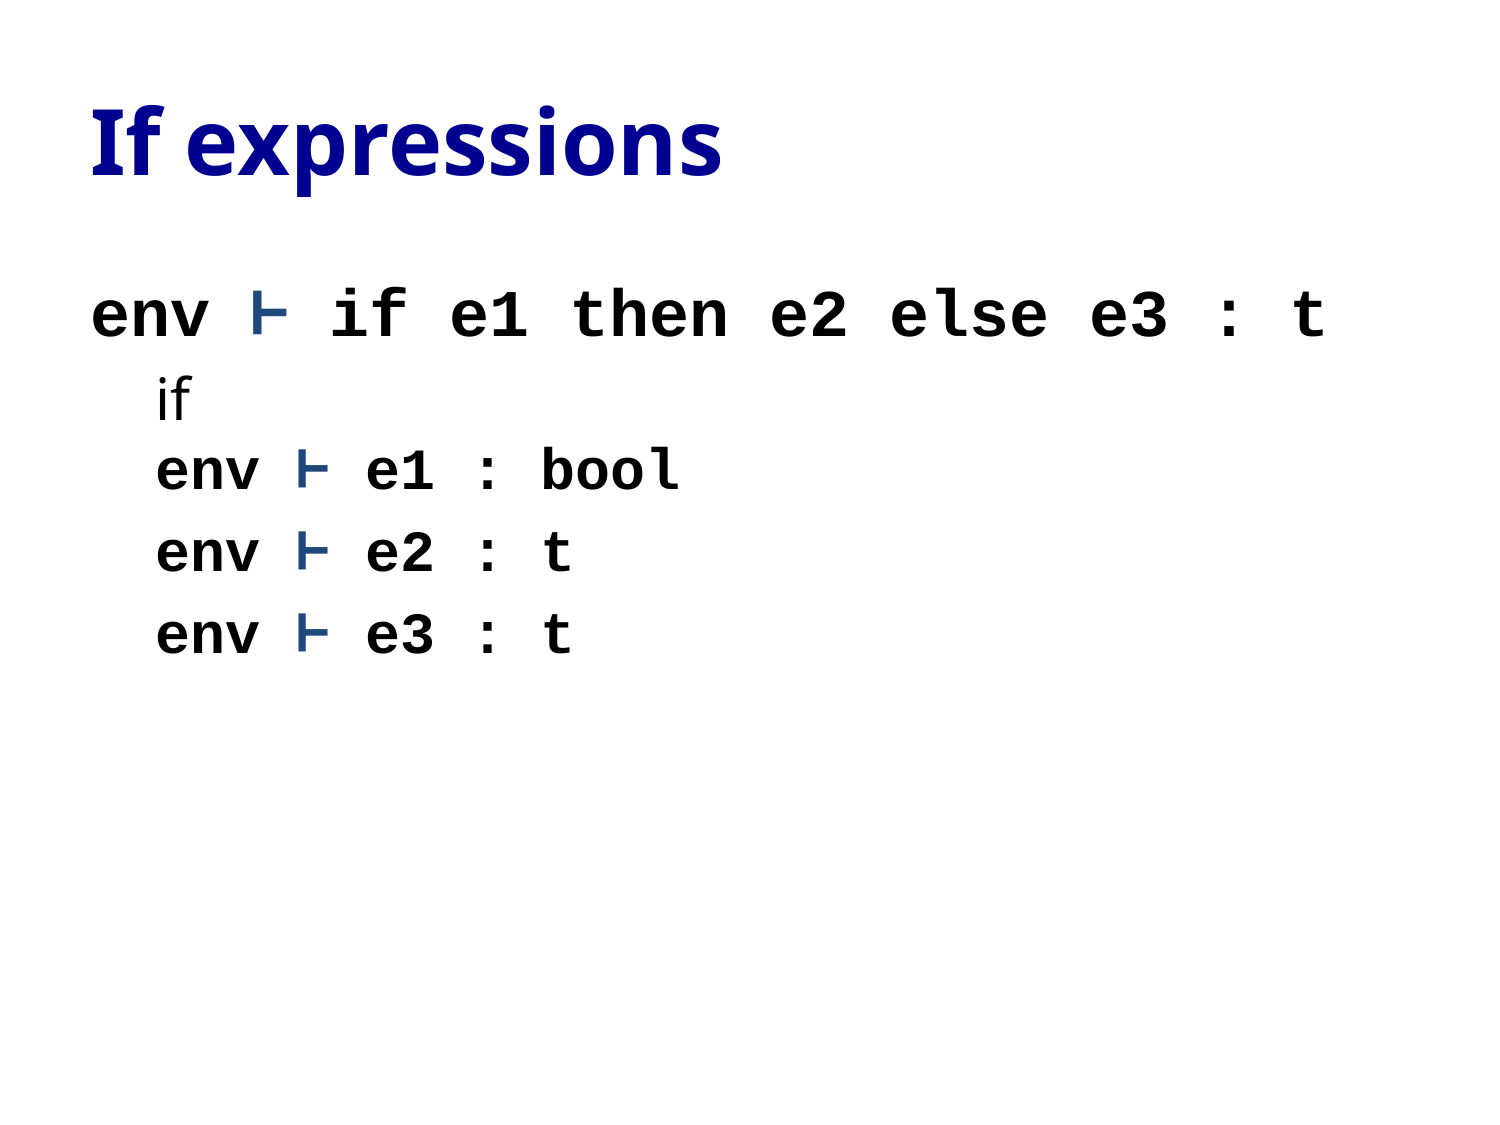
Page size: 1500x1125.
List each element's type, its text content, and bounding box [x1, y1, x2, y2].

list env ⊢ if e1 then e2 else e3 : t if env ⊢ e1 : bool env ⊢ e2 : t env ⊢ e3 : t [75, 262, 1425, 1005]
title If expressions [75, 45, 1425, 233]
